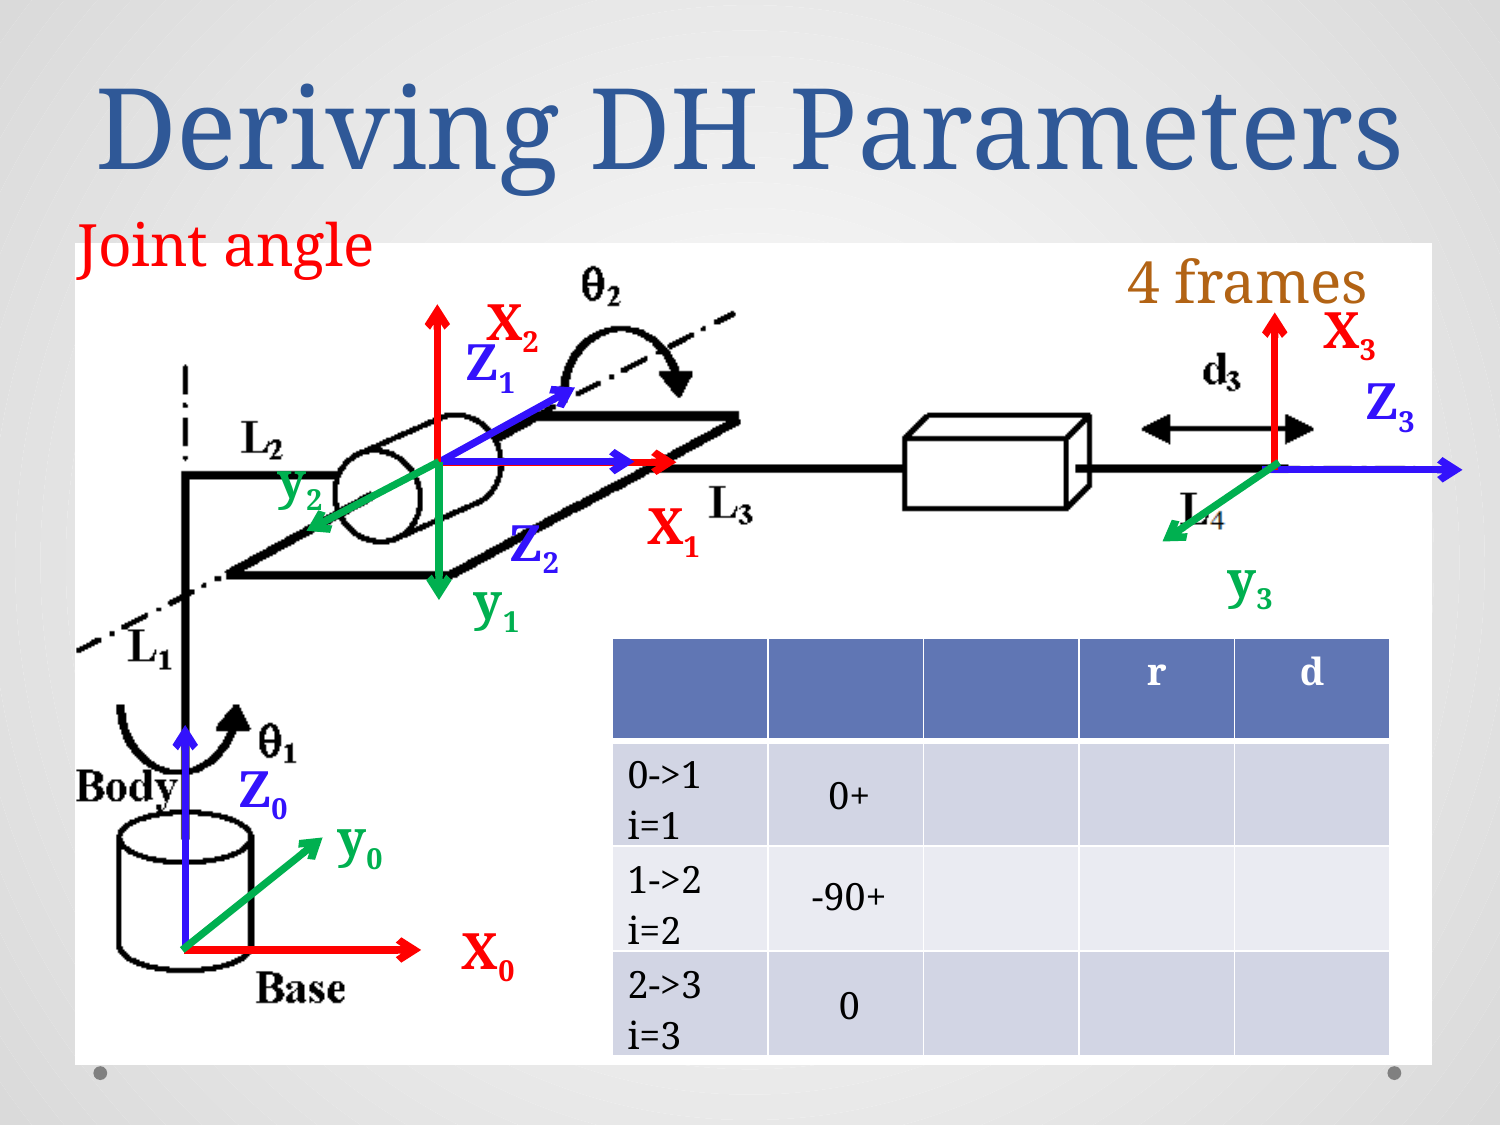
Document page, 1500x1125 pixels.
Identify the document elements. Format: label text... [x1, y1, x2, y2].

text_box Joint angle [62, 201, 551, 286]
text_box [434, 282, 635, 580]
title Deriving DH Parameters [75, 0, 1425, 242]
text_box 4 frames [1112, 237, 1500, 323]
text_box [1162, 462, 1280, 542]
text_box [306, 461, 440, 531]
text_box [181, 837, 323, 951]
picture [74, 243, 1432, 1065]
